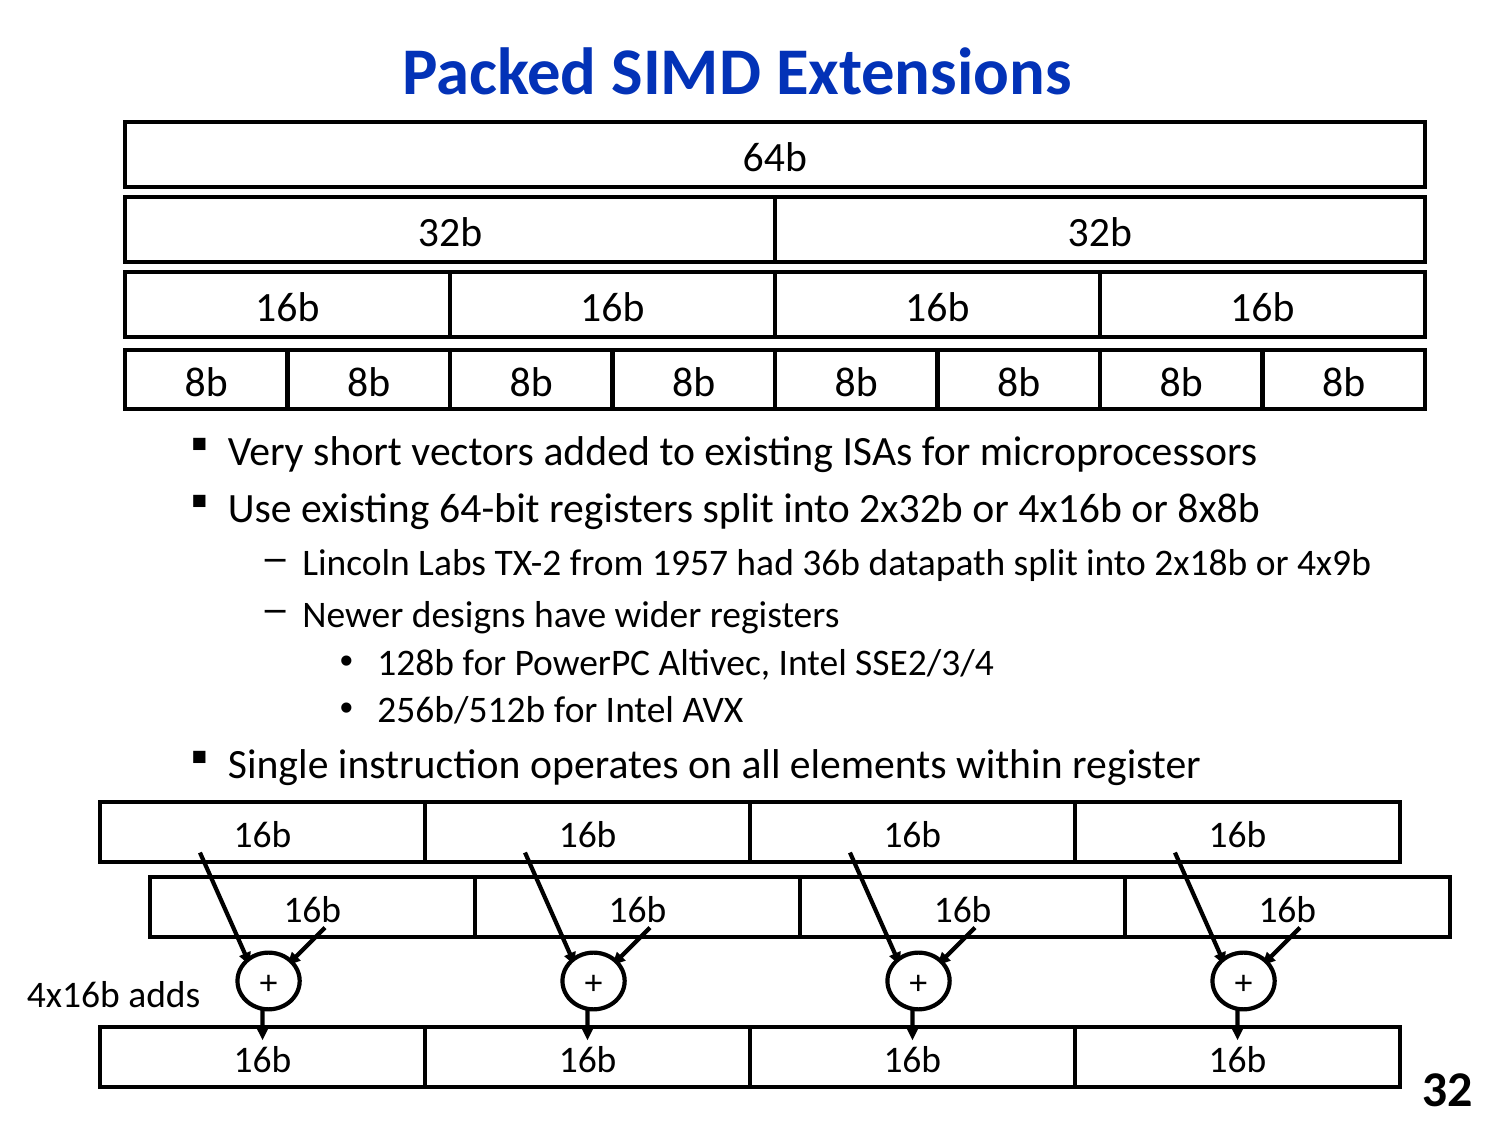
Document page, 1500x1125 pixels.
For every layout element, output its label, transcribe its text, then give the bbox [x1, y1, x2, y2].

list Very short vectors added to existing ISAs for microprocessors Use existing 64-bit registers split into 2x32b or 4x16b or 8x8b Lincoln Labs TX-2 from 1957 had 36b datapath split into 2x18b or 4x9b Newer designs have wider registers 128b for PowerPC Altivec, Intel SSE2/3/4 256b/512b for Intel AVX Single instruction operates on all elements within register [174, 281, 1500, 935]
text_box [124, 271, 1426, 338]
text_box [124, 349, 1426, 410]
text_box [124, 196, 1426, 263]
title Packed SIMD Extensions [62, 12, 1413, 134]
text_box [10, 801, 1451, 1088]
slide_number 32 [1174, 1062, 1488, 1111]
text_box 64b [125, 122, 1425, 187]
